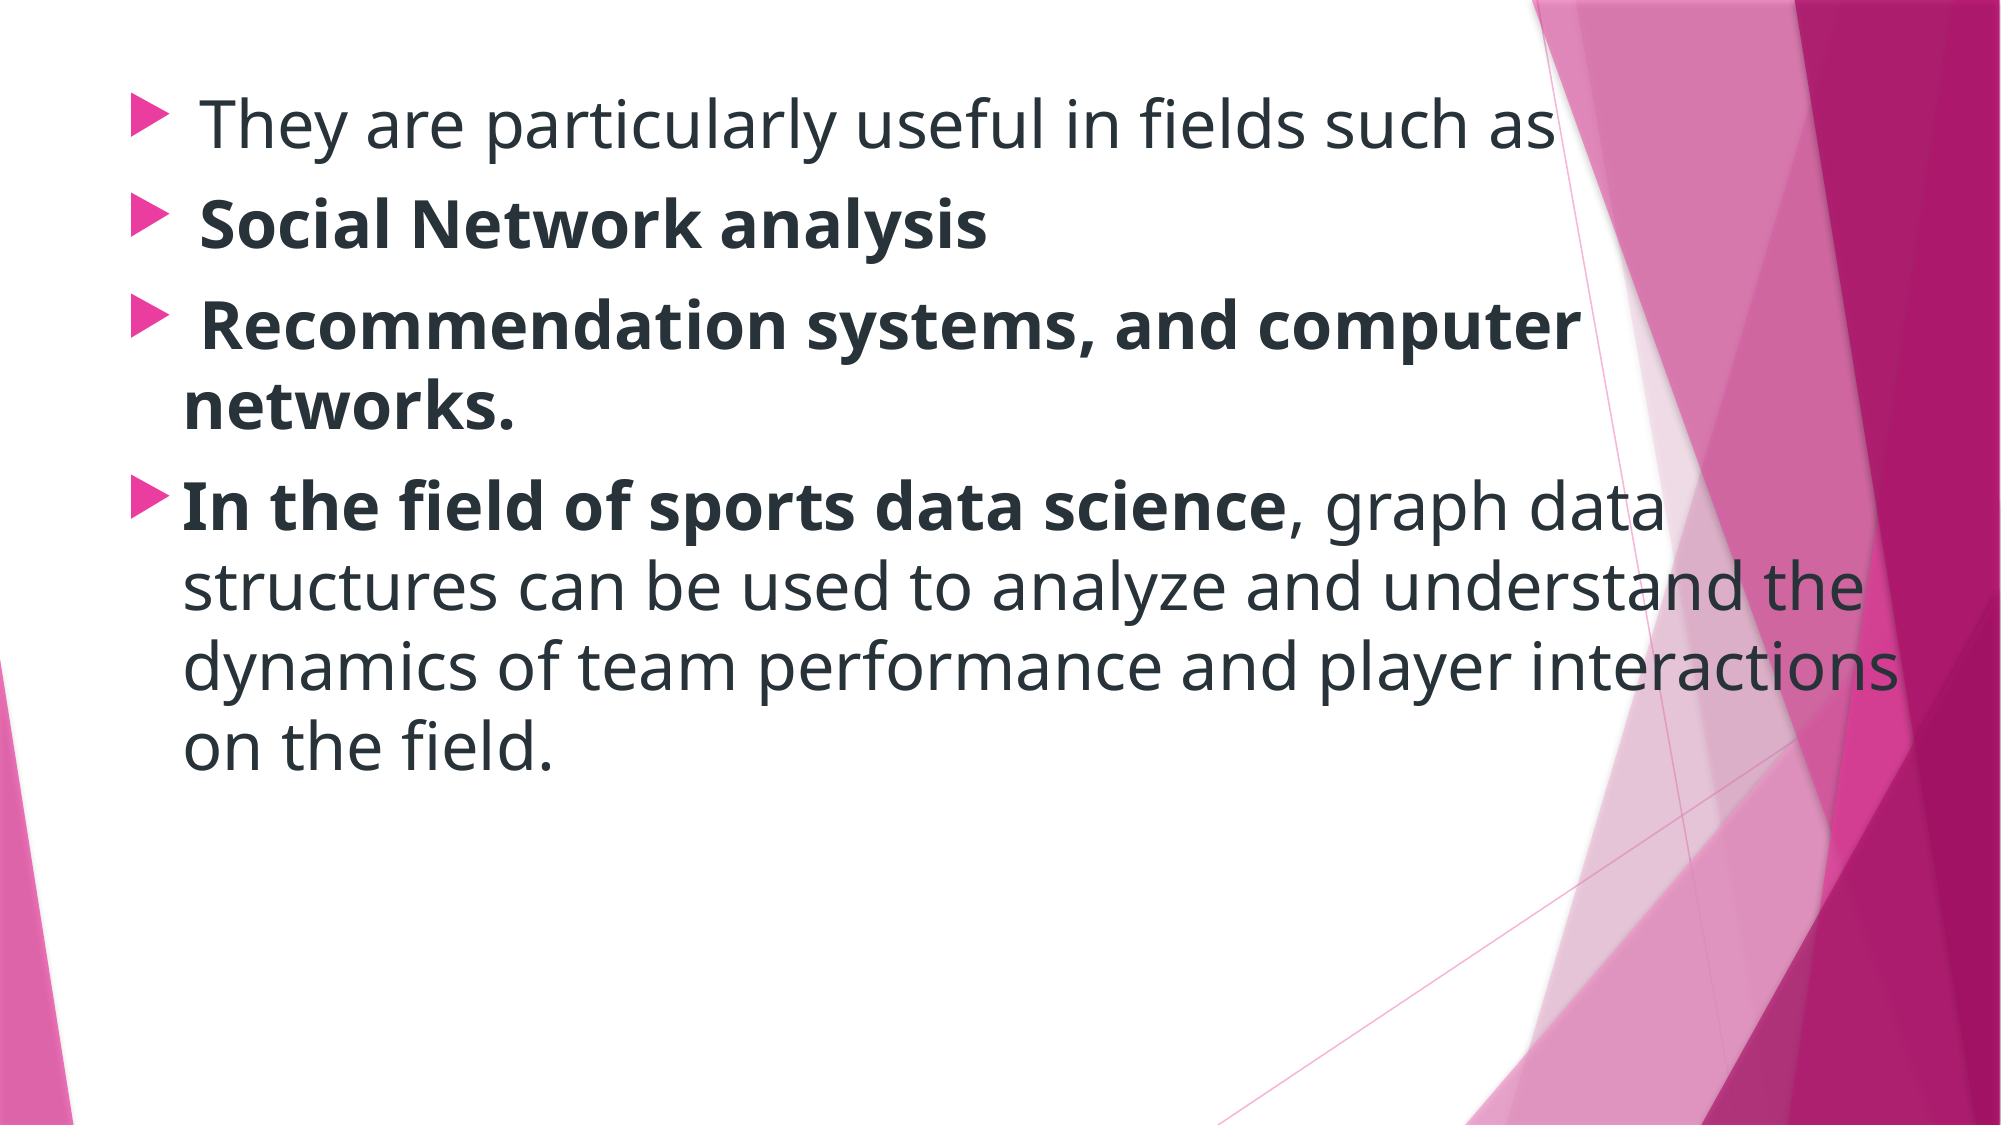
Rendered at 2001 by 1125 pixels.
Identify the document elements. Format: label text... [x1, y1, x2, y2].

list They are particularly useful in fields such as Social Network analysis Recommendation systems, and computer networks. In the field of sports data science, graph data structures can be used to analyze and understand the dynamics of team performance and player interactions on the field. [111, 73, 1920, 920]
